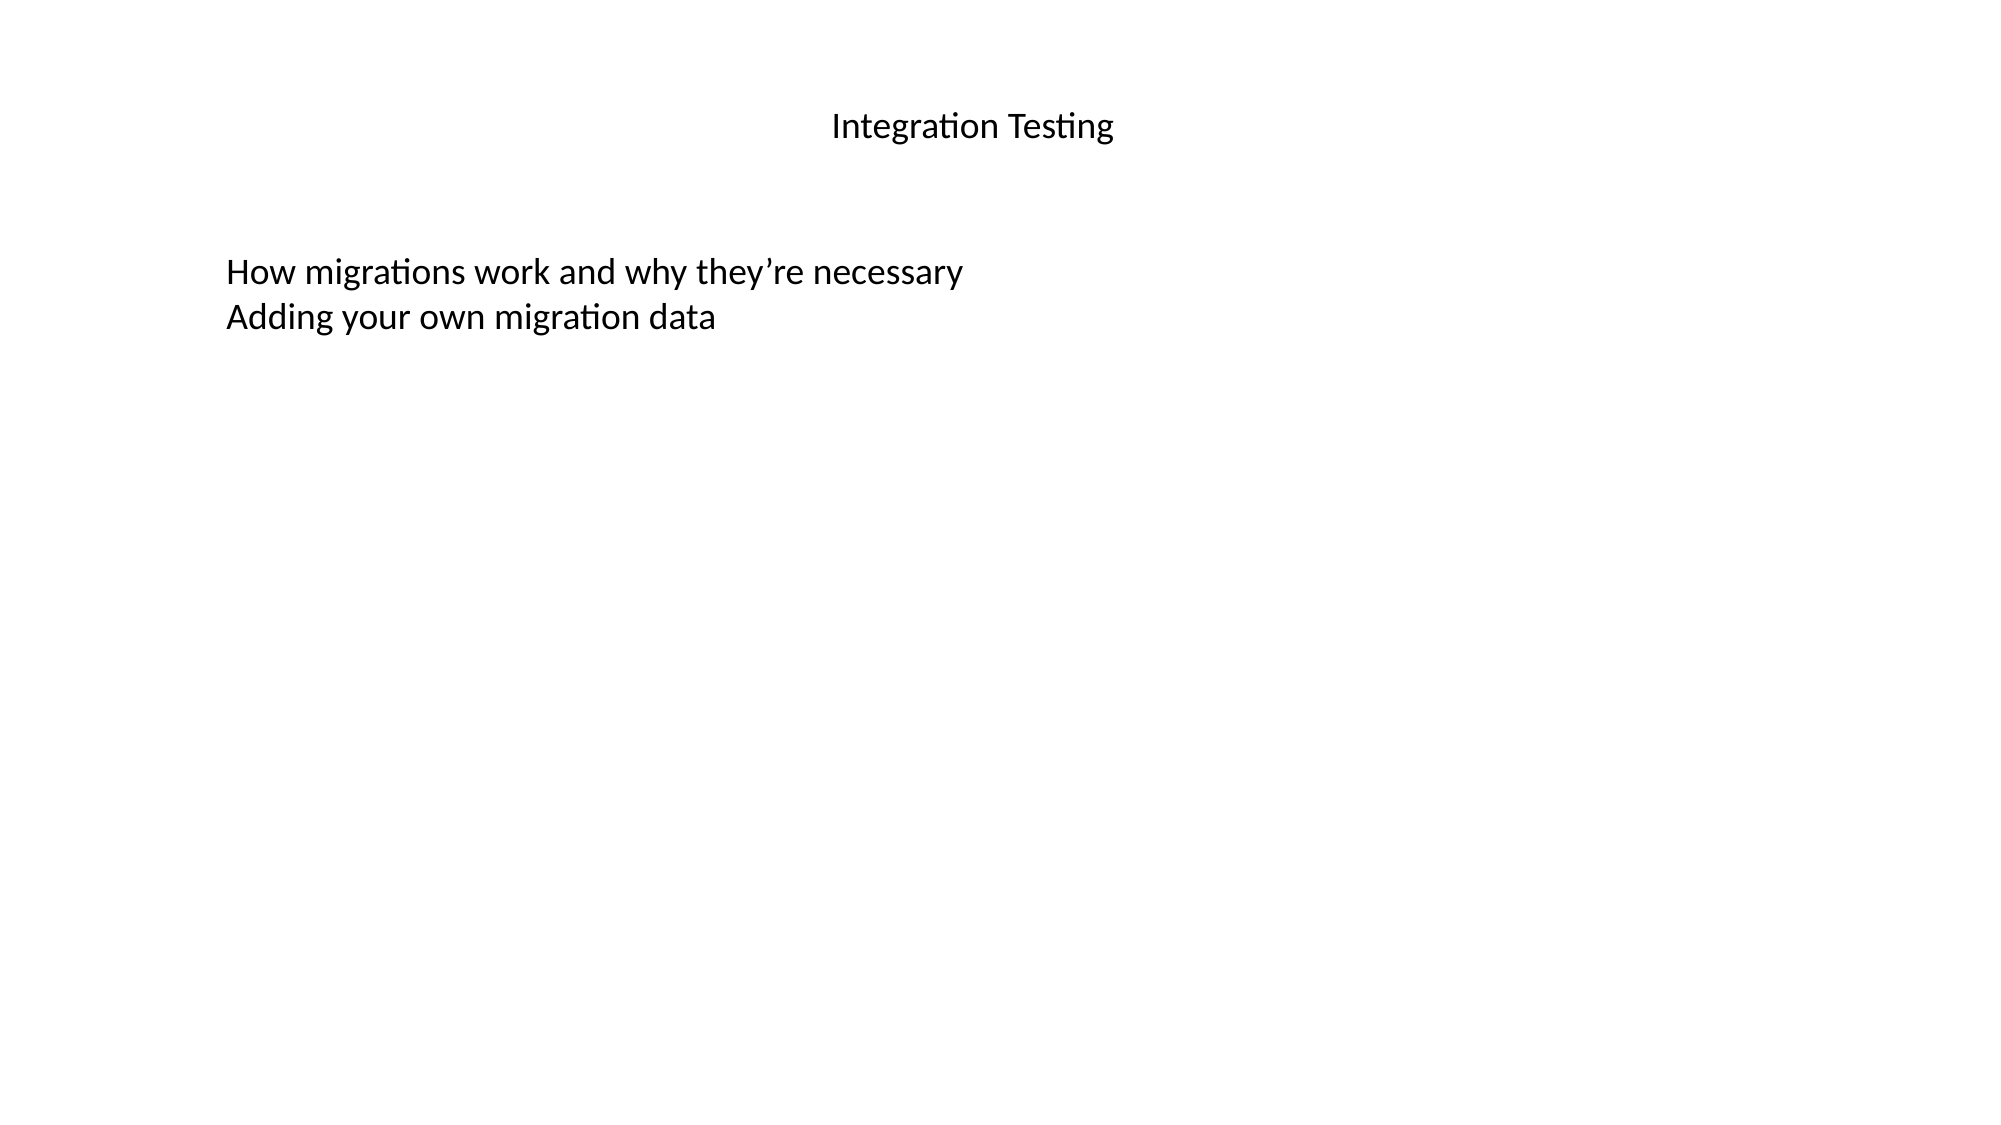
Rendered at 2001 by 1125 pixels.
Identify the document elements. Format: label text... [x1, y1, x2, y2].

text_box Integration Testing [816, 93, 1130, 154]
text_box How migrations work and why they’re necessary Adding your own migration data [211, 239, 1779, 345]
